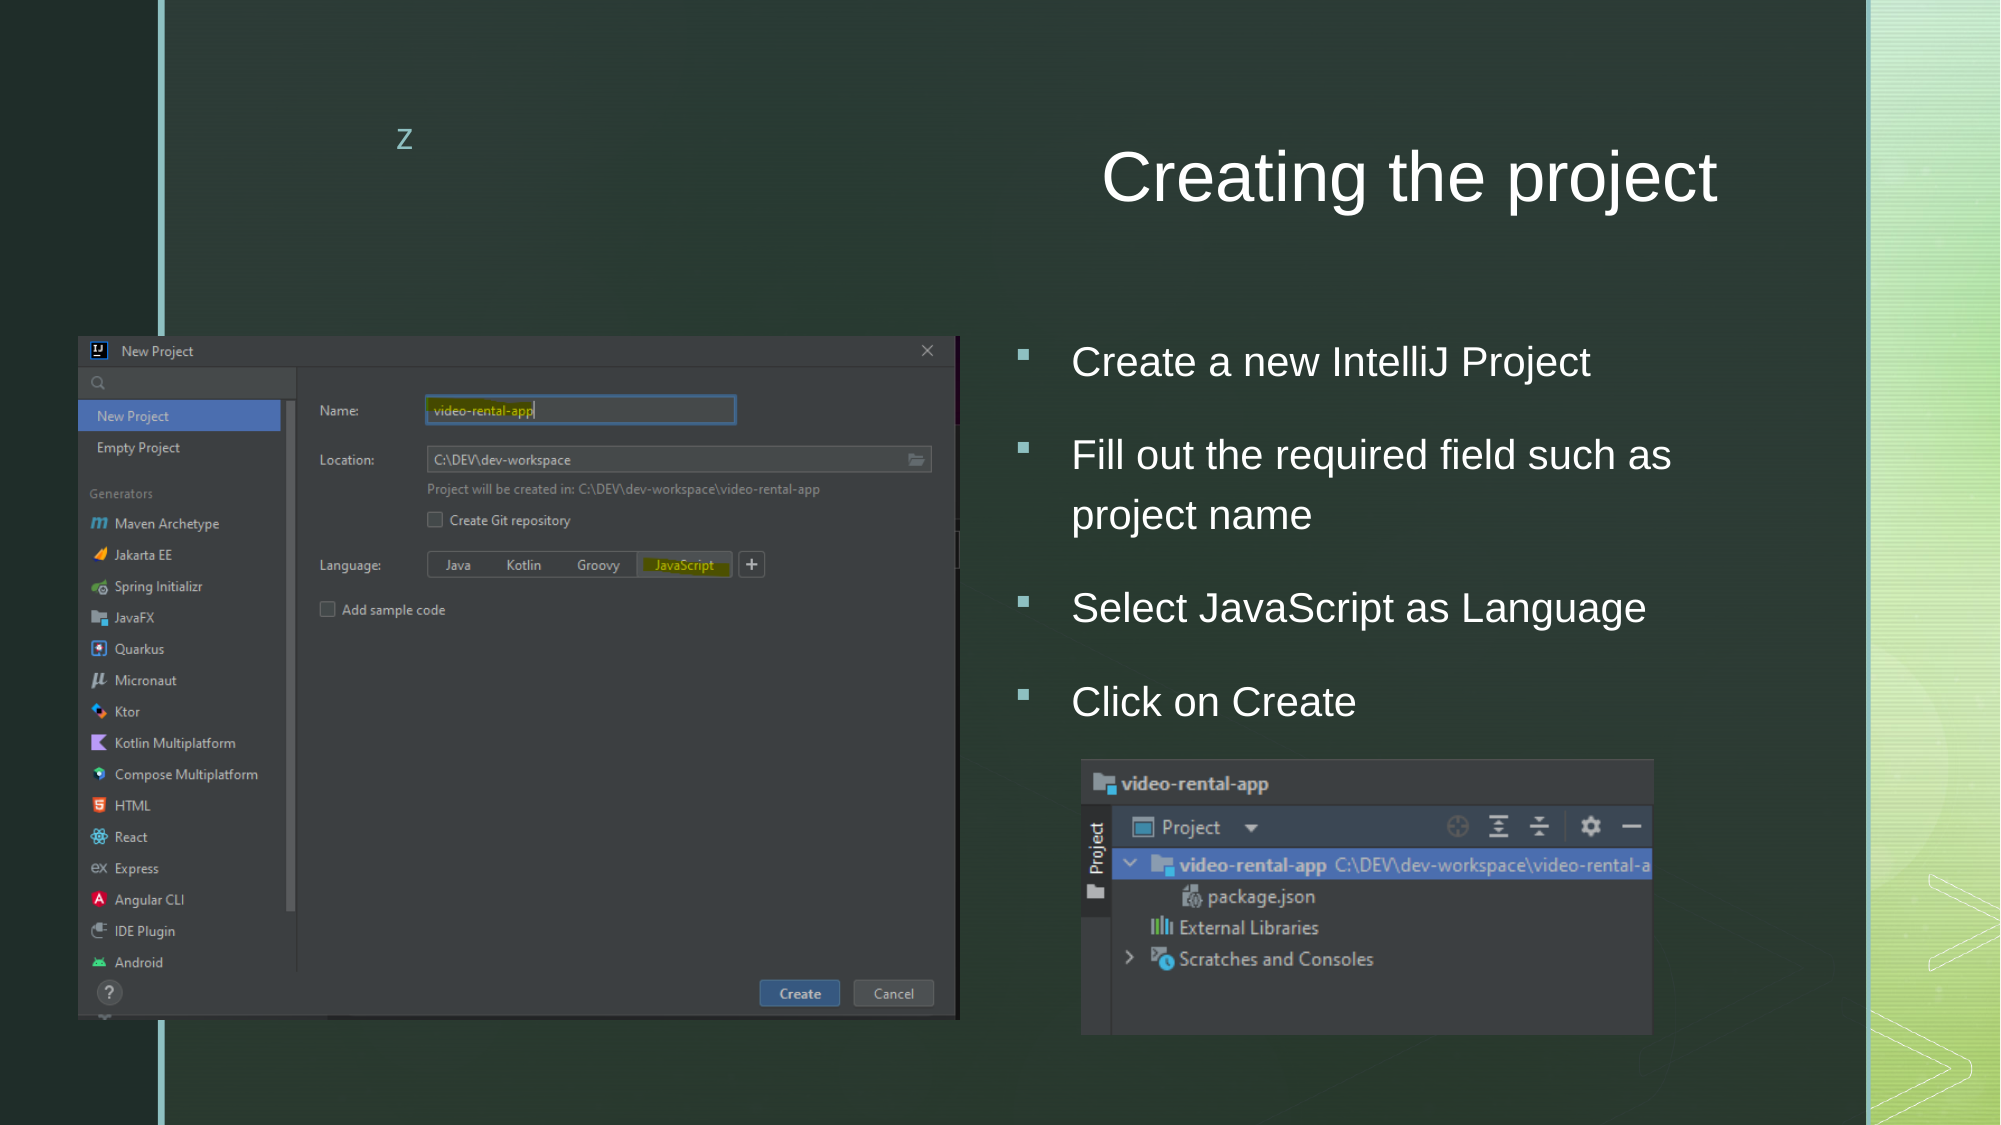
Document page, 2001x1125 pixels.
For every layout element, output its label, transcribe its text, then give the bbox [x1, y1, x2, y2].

picture [1080, 759, 1654, 1035]
title Creating the project [428, 132, 1734, 310]
list Create a new IntelliJ Project Fill out the required field such as project name Select JavaScript as Language Click on Create [999, 336, 1734, 993]
picture [1871, 0, 2001, 1125]
picture [78, 336, 960, 1021]
